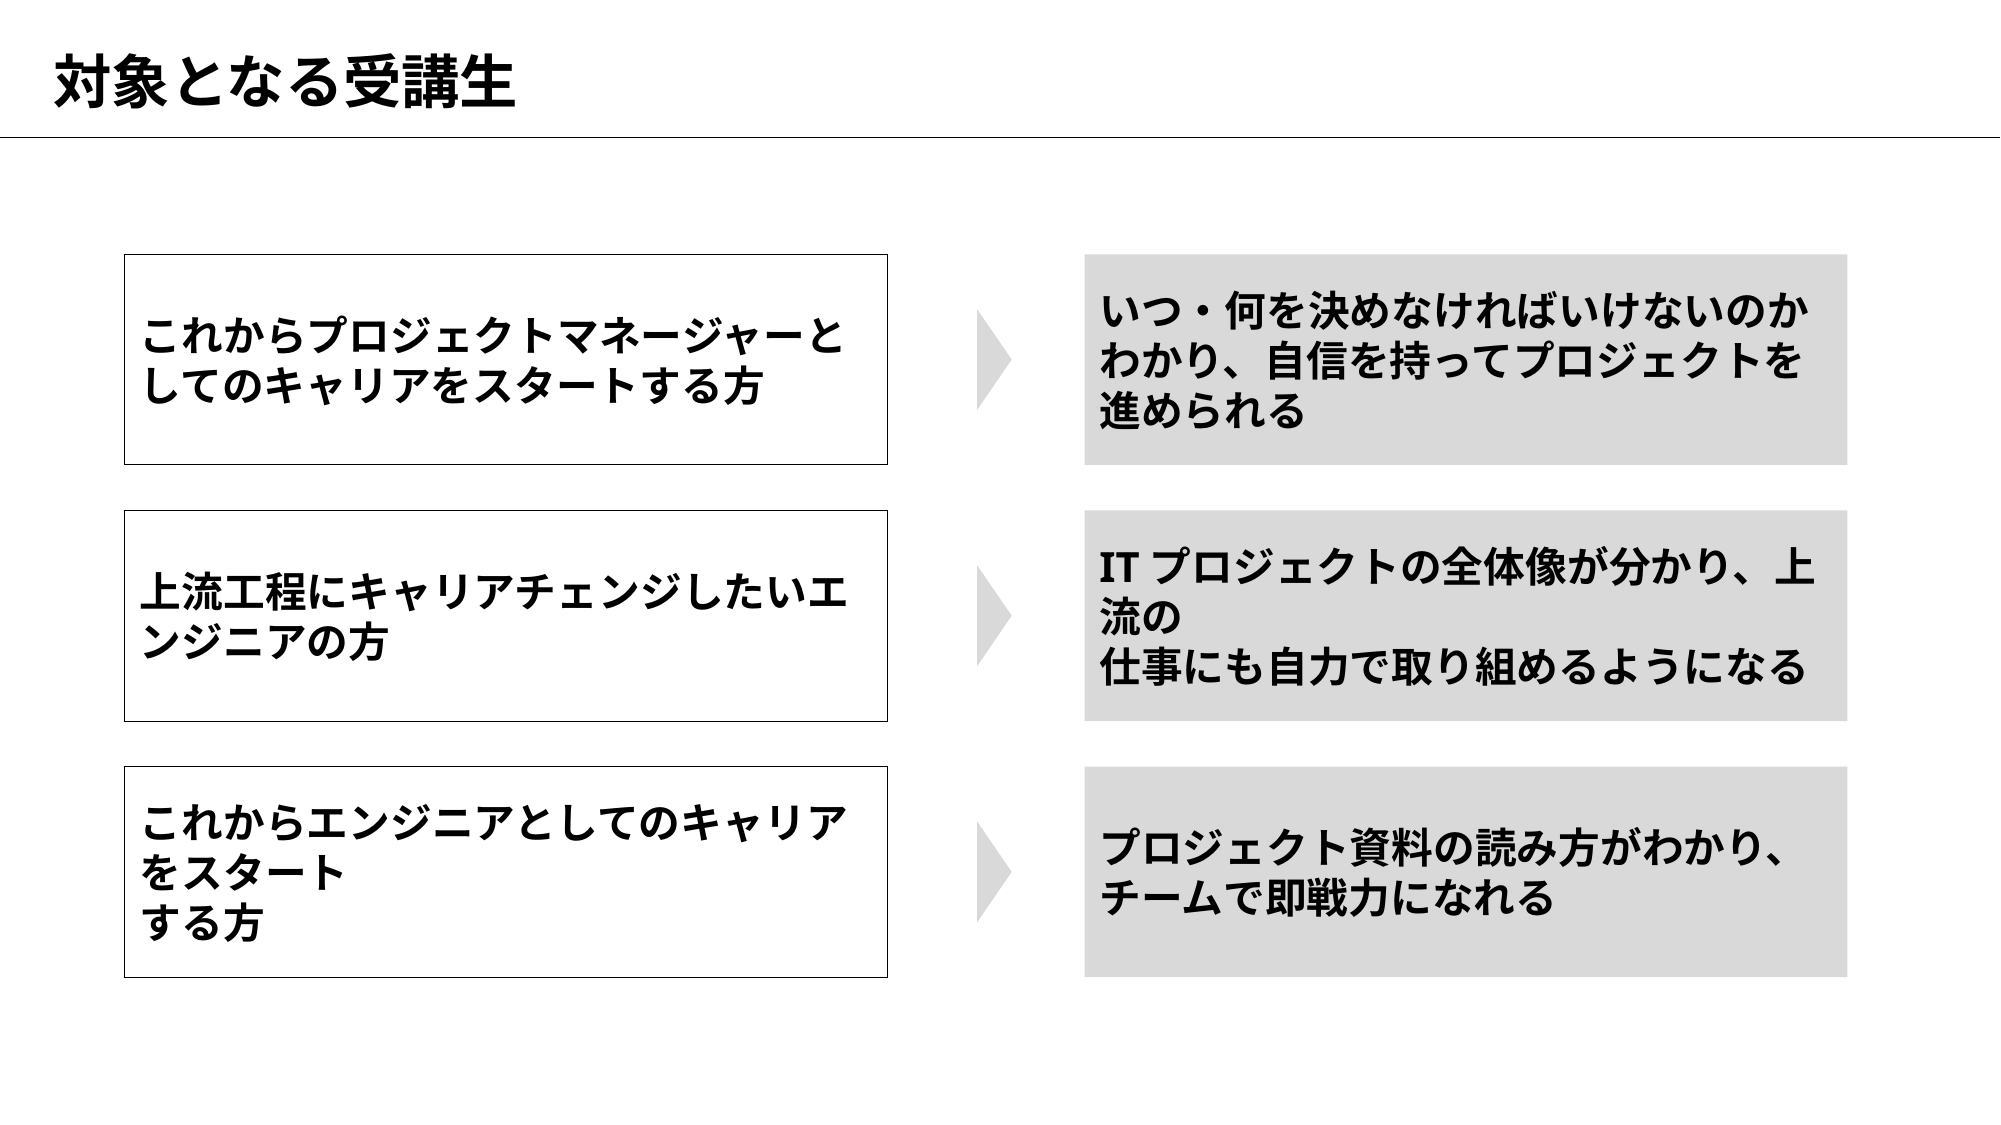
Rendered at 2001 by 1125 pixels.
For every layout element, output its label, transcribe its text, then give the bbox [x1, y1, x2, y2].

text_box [124, 254, 1848, 465]
title 対象となる受講生 [38, 31, 1943, 137]
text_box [124, 766, 1848, 978]
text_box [124, 510, 1848, 722]
